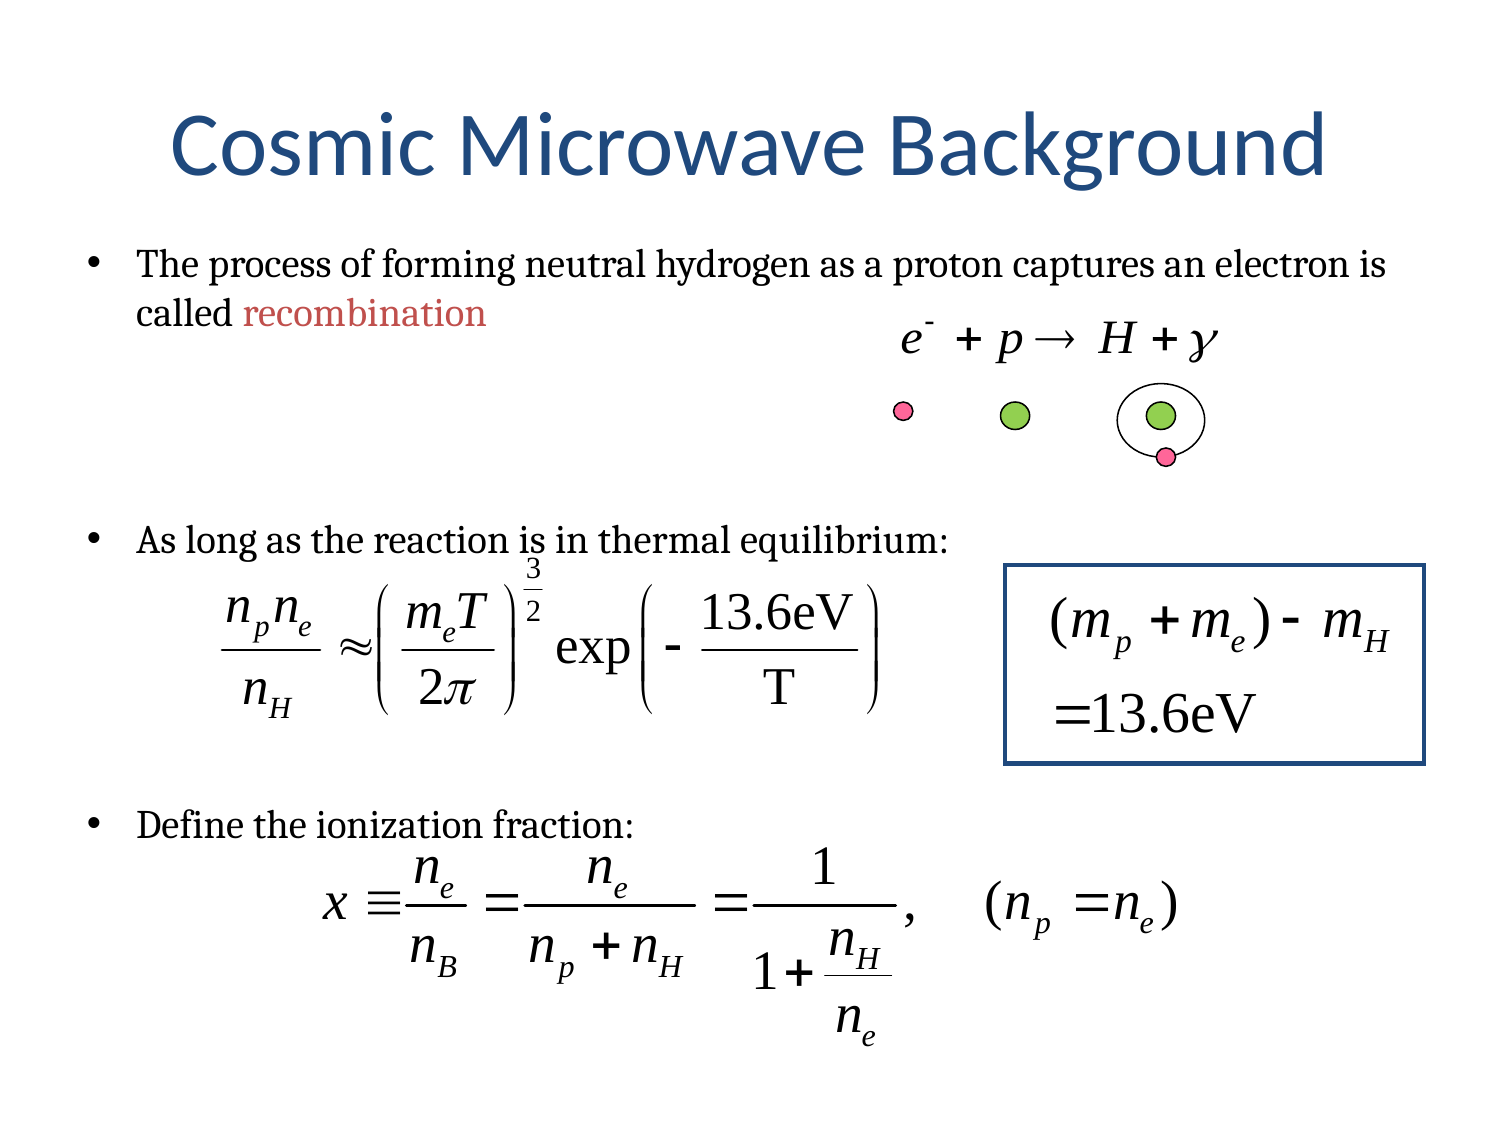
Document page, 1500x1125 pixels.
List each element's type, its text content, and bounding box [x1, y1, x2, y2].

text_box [1041, 581, 1404, 746]
text_box [1005, 565, 1424, 764]
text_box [212, 543, 894, 730]
title Cosmic Microwave Background [75, 45, 1425, 233]
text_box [312, 831, 1188, 1059]
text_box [893, 300, 1225, 467]
list The process of forming neutral hydrogen as a proton captures an electron is called recombination As long as the reaction is in thermal equilibrium: Define the ionization fraction: [71, 229, 1422, 858]
